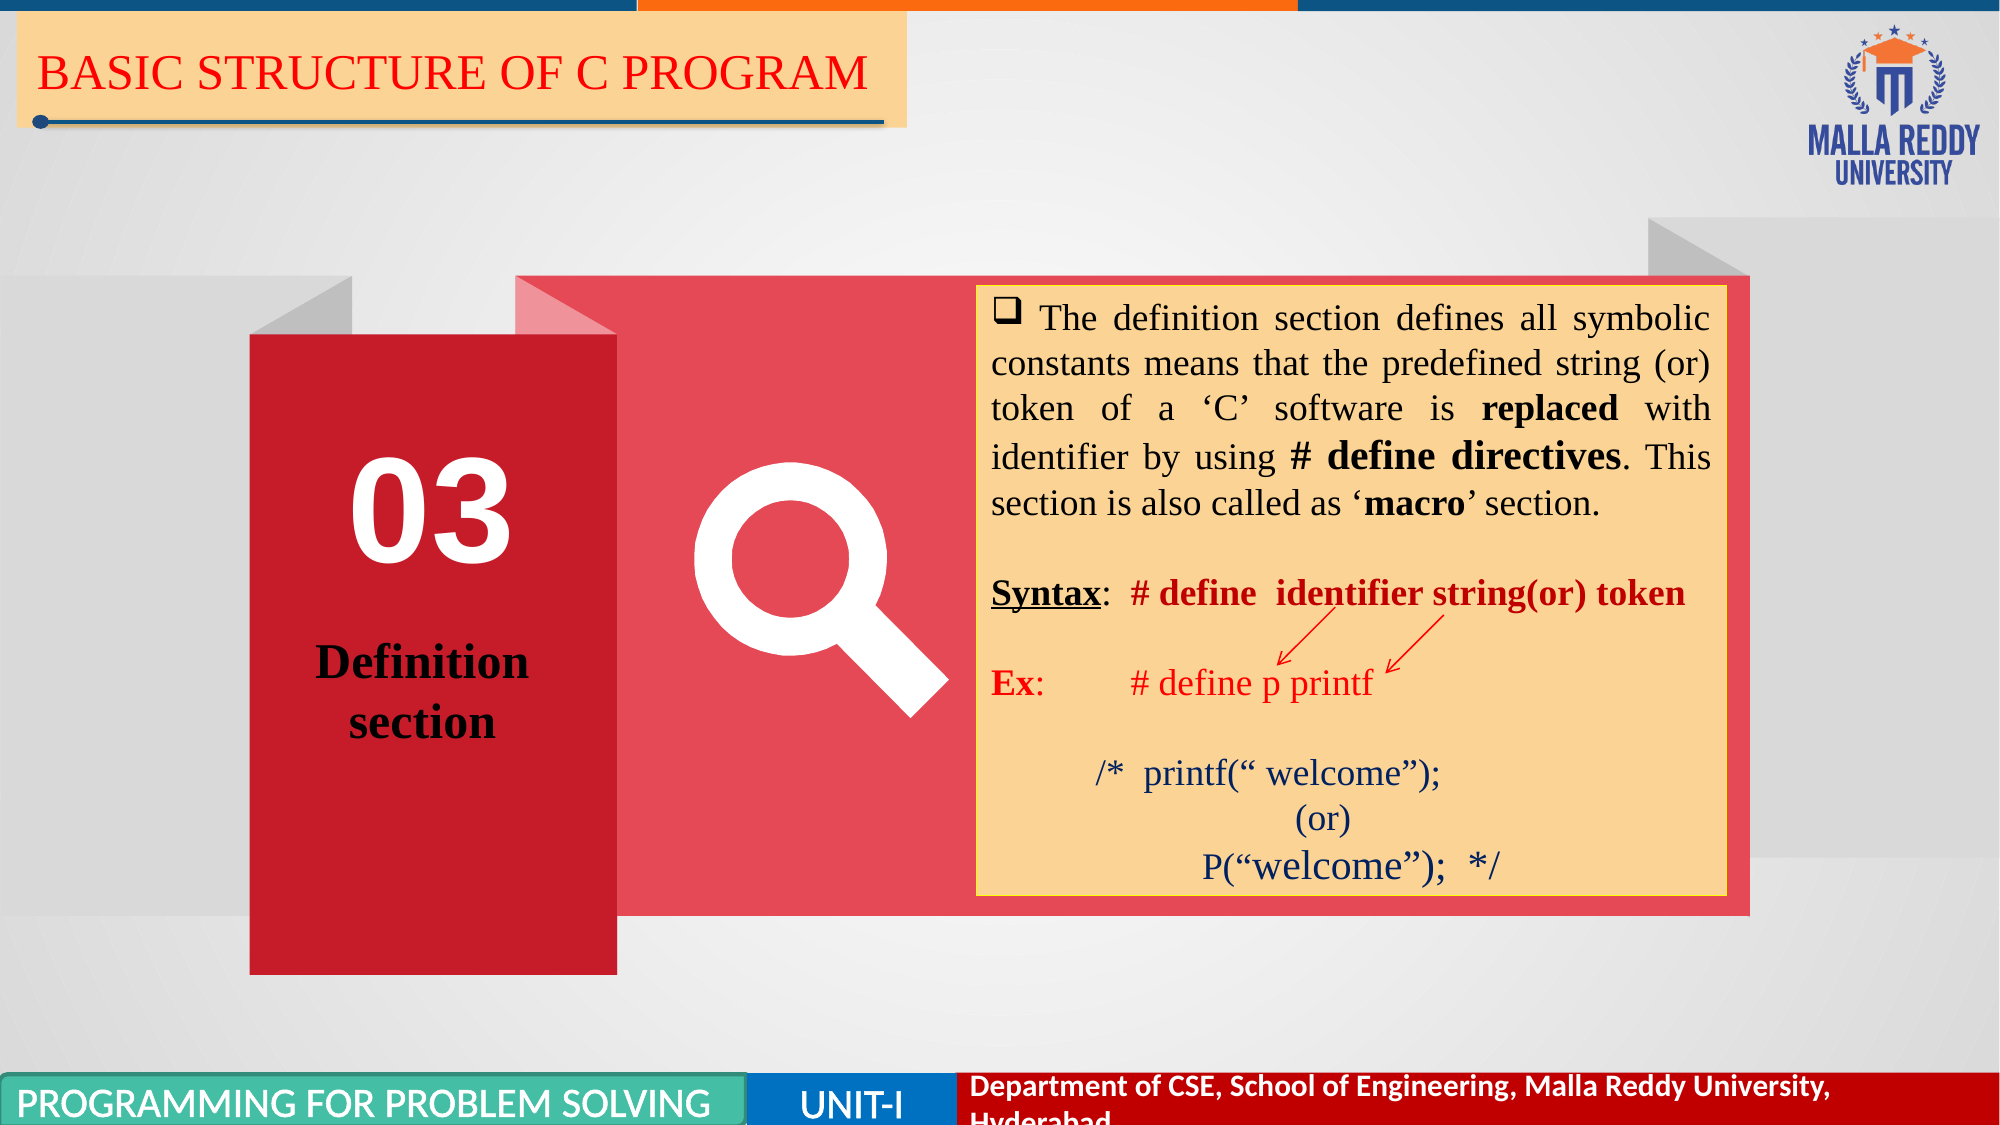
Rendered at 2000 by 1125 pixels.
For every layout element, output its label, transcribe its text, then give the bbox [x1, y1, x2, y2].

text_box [0, 0, 2000, 12]
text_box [1384, 614, 1444, 674]
title BASIC STRUCTURE OF C PROGRAM [16, 23, 907, 128]
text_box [1276, 606, 1336, 666]
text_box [0, 1072, 2000, 1125]
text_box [31, 114, 884, 130]
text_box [0, 217, 2000, 976]
picture [1808, 23, 1980, 185]
